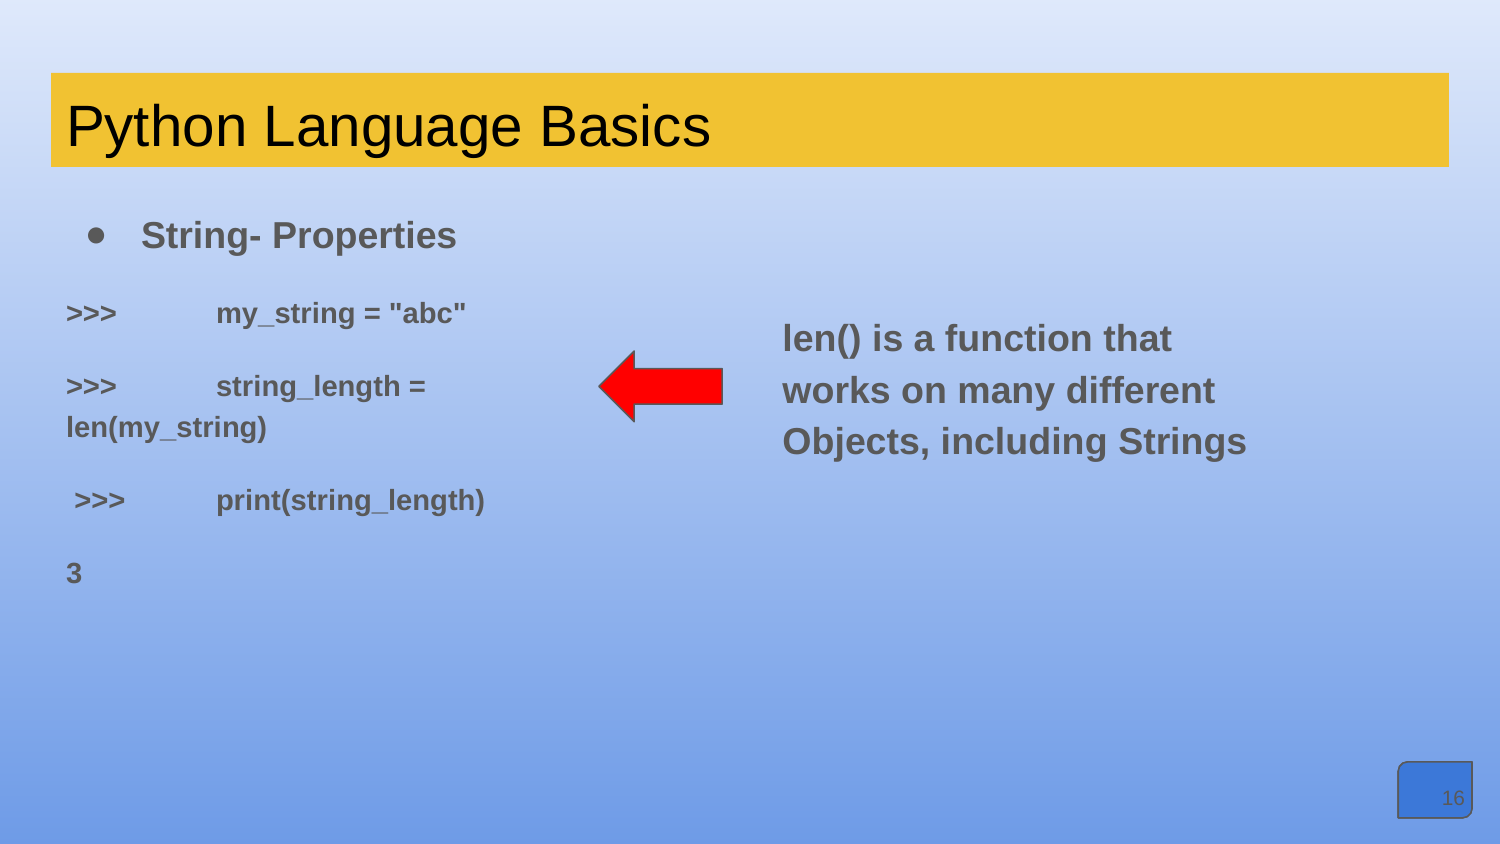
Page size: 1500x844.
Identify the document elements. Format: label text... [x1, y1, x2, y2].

title Python Language Basics [51, 72, 1449, 167]
slide_number ‹#› [1389, 764, 1480, 830]
list len() is a function that works on many different Objects, including Strings [767, 292, 1305, 500]
text_box [598, 351, 723, 422]
list String- Properties >>> my_string = "abc" >>> string_length = len(my_string) >>> print(string_length) 3 [51, 189, 588, 750]
